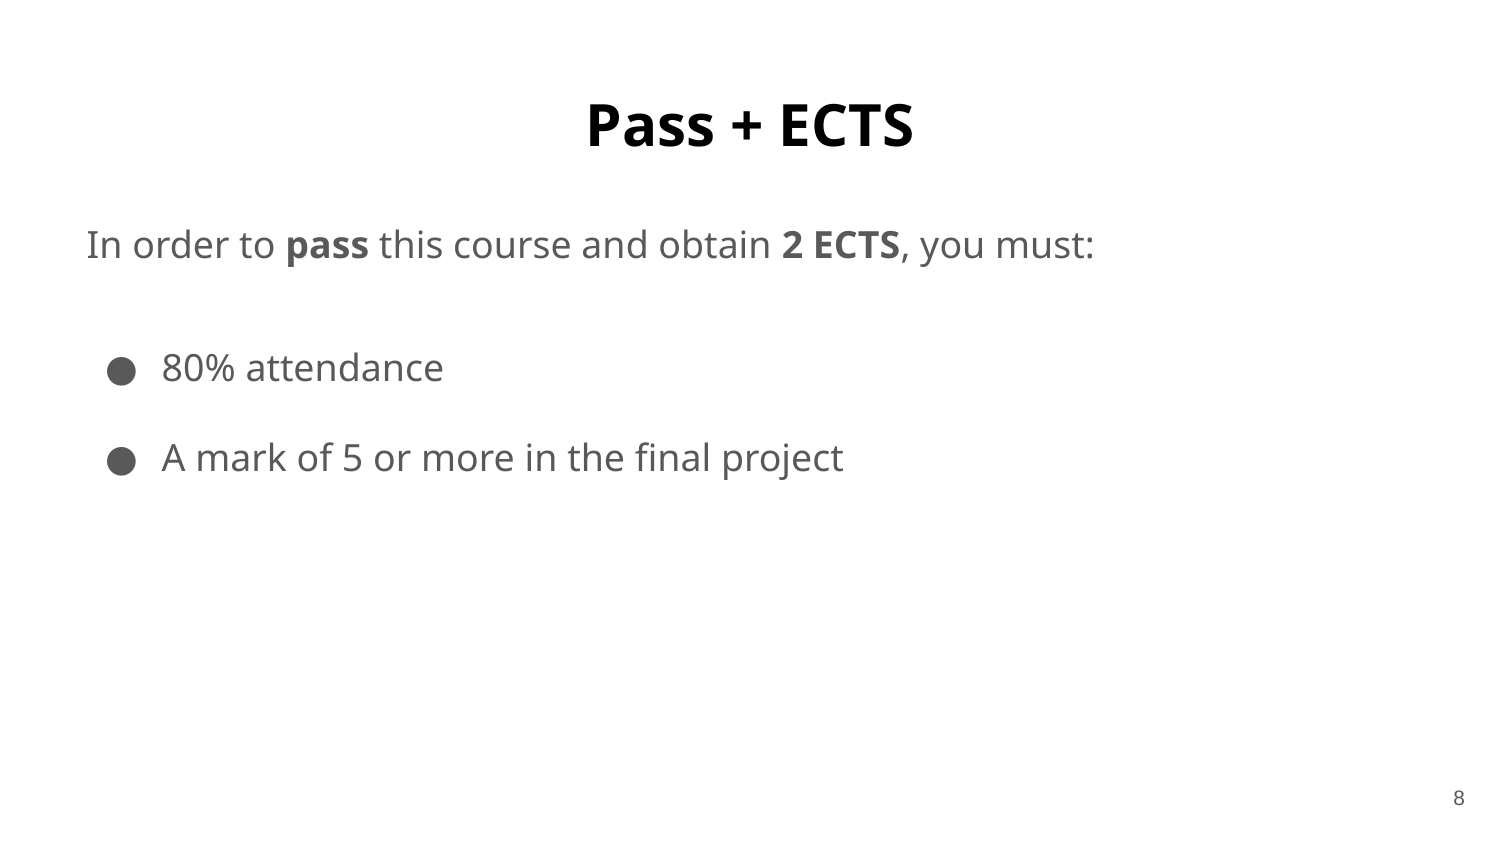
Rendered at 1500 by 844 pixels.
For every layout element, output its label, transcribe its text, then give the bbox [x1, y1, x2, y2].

list In order to pass this course and obtain 2 ECTS, you must: 80% attendance A mark of 5 or more in the final project [71, 199, 1435, 750]
slide_number ‹#› [1389, 764, 1480, 830]
title Pass + ECTS [51, 72, 1449, 167]
